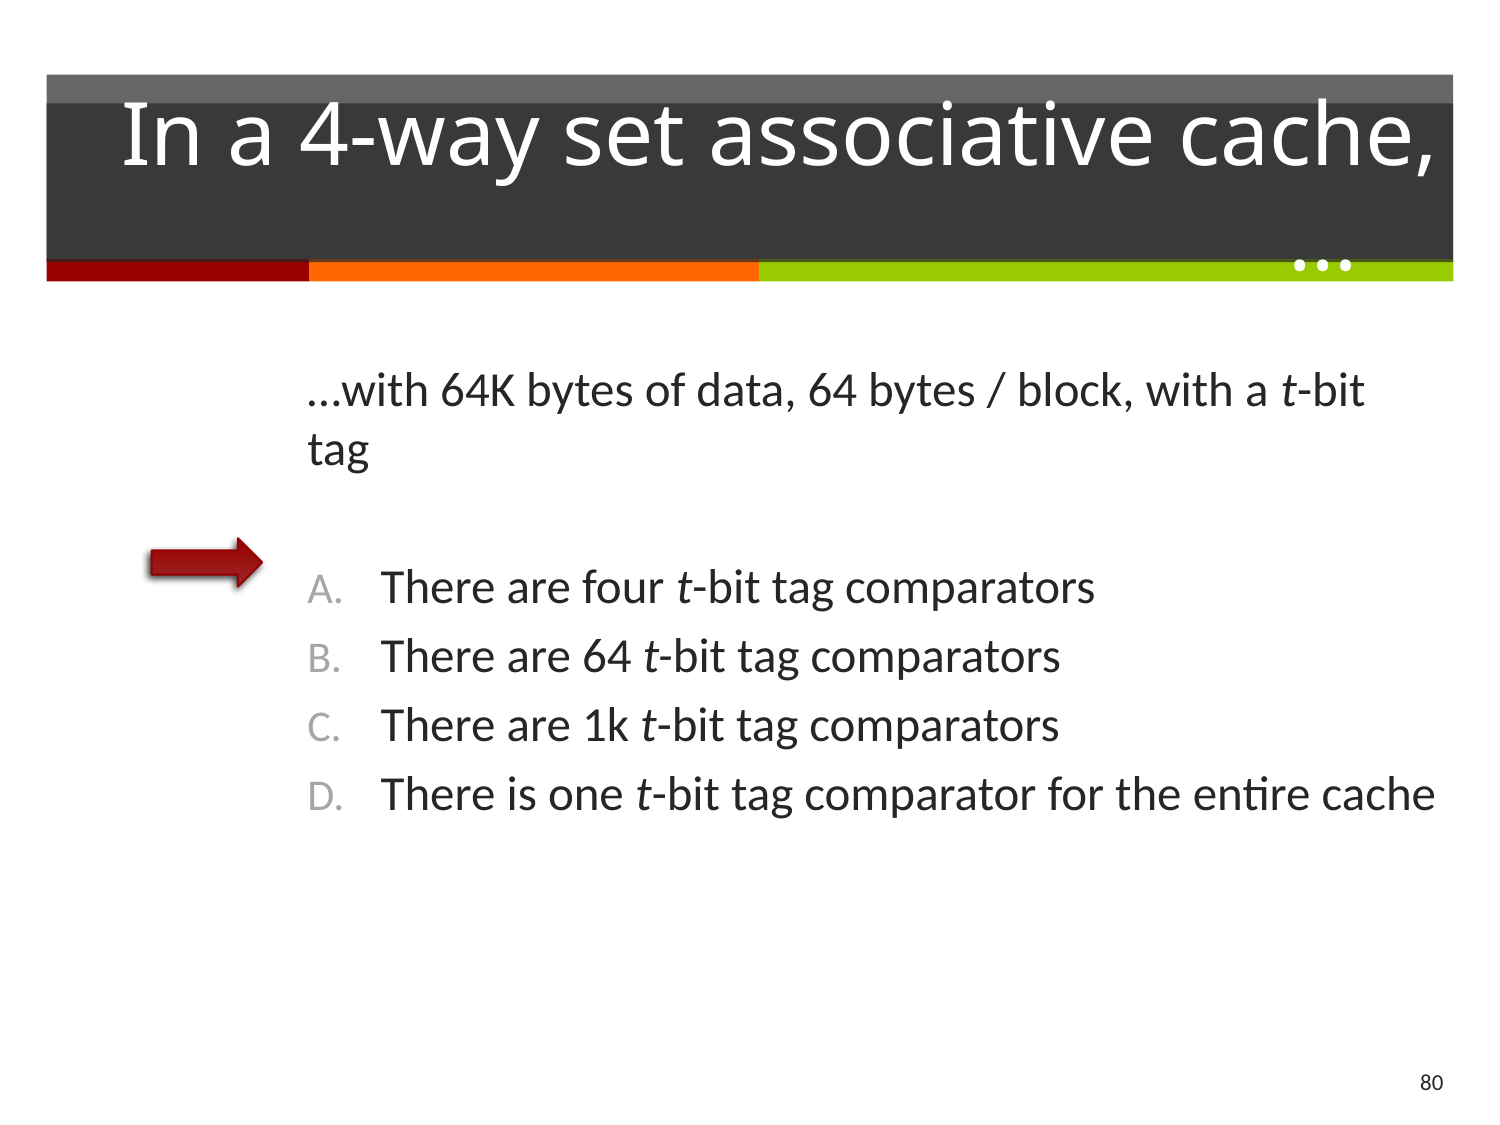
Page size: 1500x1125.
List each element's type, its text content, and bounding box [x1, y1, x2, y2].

list 80 [1405, 1060, 1468, 1112]
text_box [150, 537, 263, 588]
list …with 64K bytes of data, 64 bytes / block, with a t-bit tag There are four t-bit tag comparators There are 64 t-bit tag comparators There are 1k t-bit tag comparators There is one t-bit tag comparator for the entire cache [292, 350, 1454, 1005]
title In a 4-way set associative cache, … [46, 103, 1454, 263]
